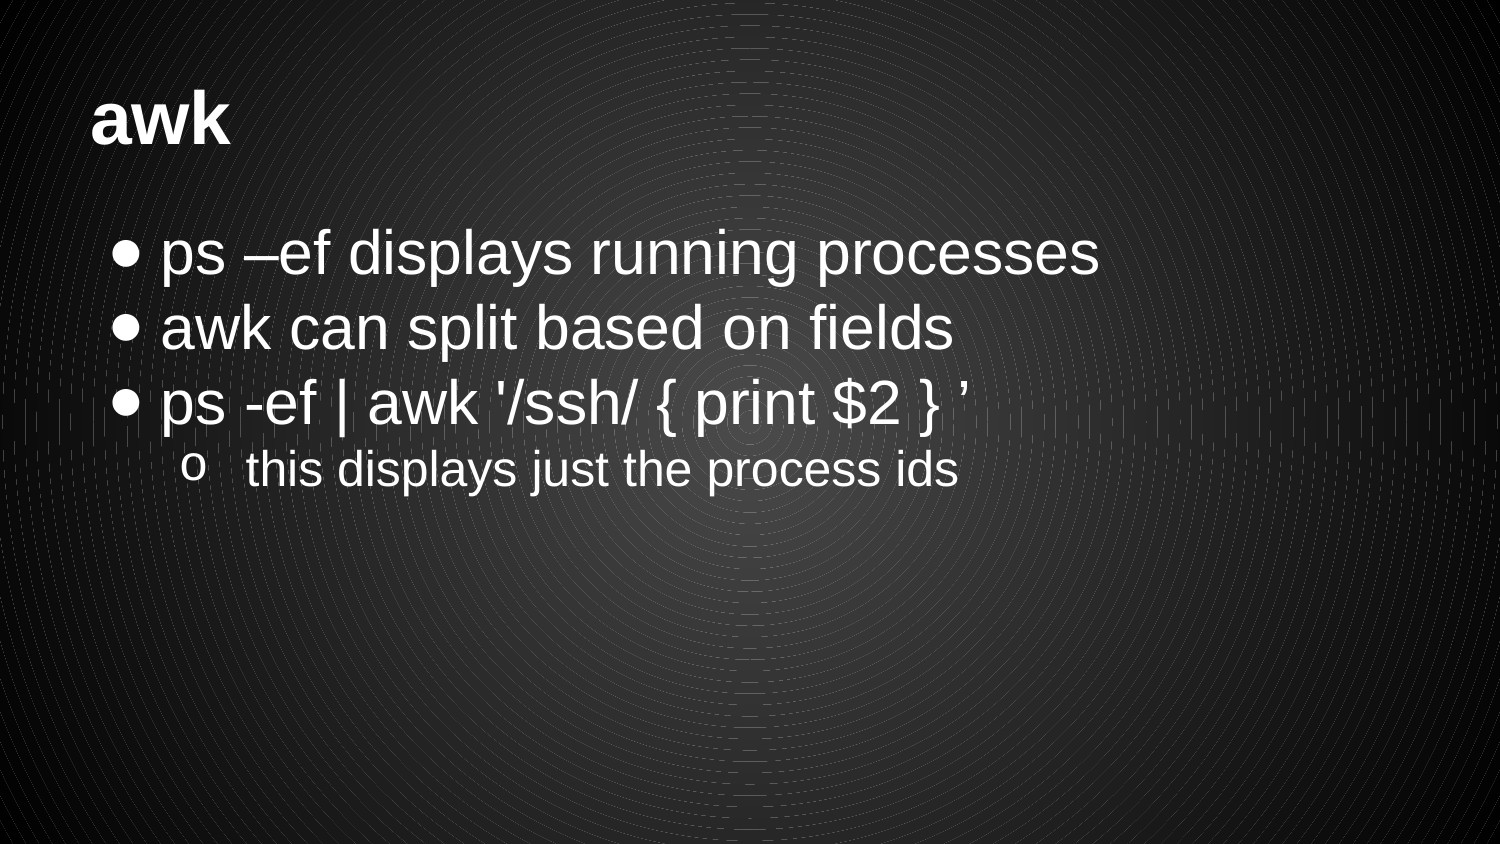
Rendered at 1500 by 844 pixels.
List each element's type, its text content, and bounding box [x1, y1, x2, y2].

title awk [75, 33, 1425, 175]
list ps –ef displays running processes awk can split based on fields ps -ef | awk '/ssh/ { print $2 } ’ this displays just the process ids [75, 196, 1425, 808]
